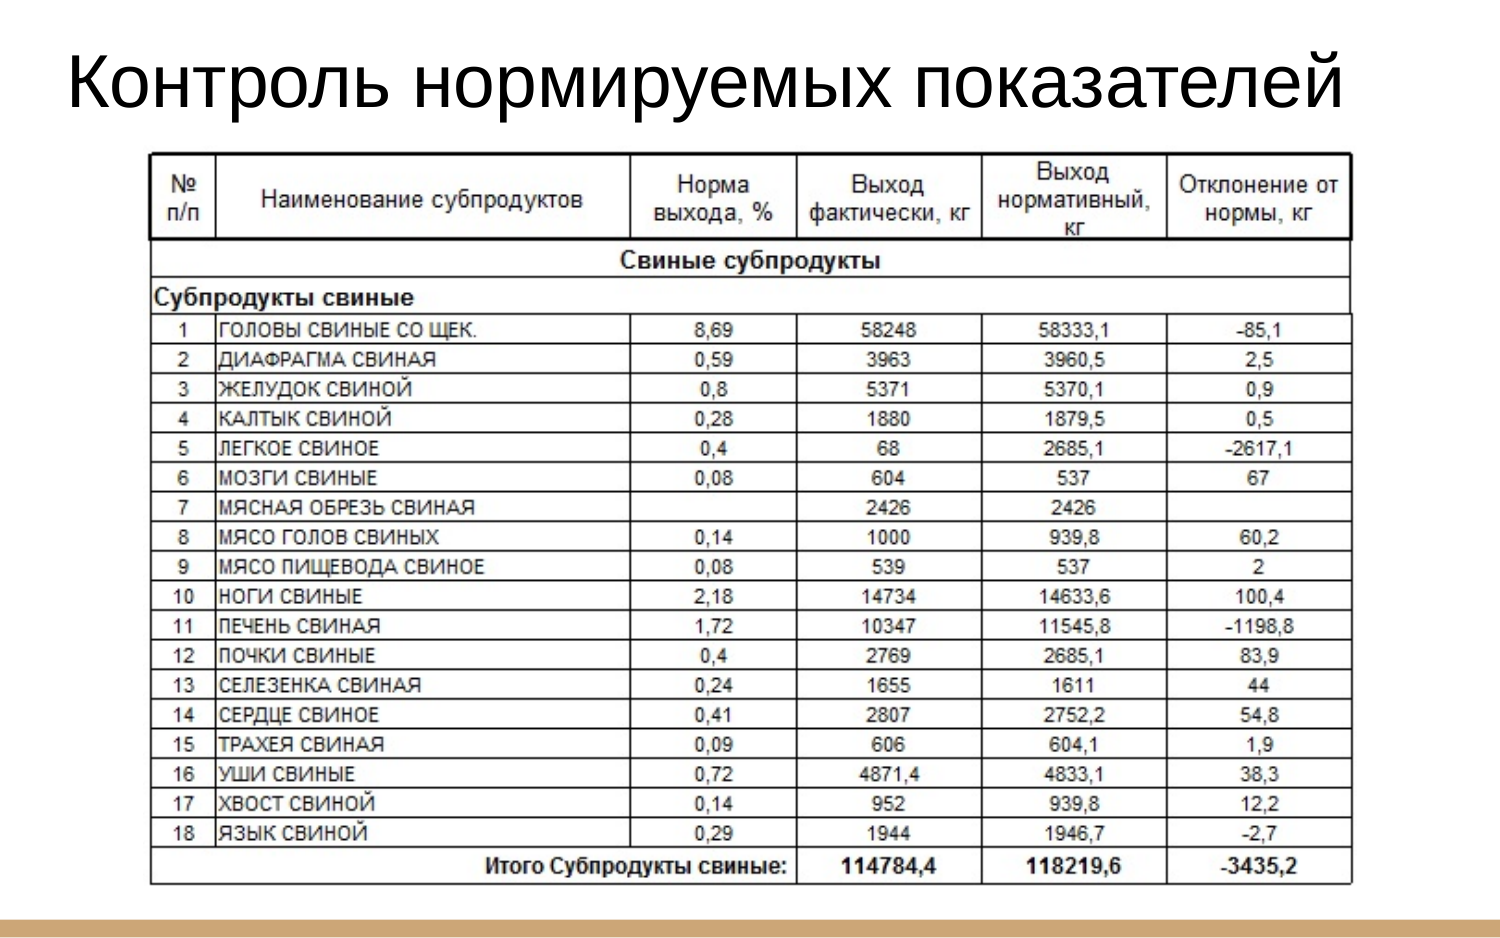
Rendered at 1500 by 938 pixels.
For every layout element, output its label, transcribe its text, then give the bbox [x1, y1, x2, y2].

picture [143, 145, 1357, 890]
title Контроль нормируемых показателей [51, 57, 1449, 138]
